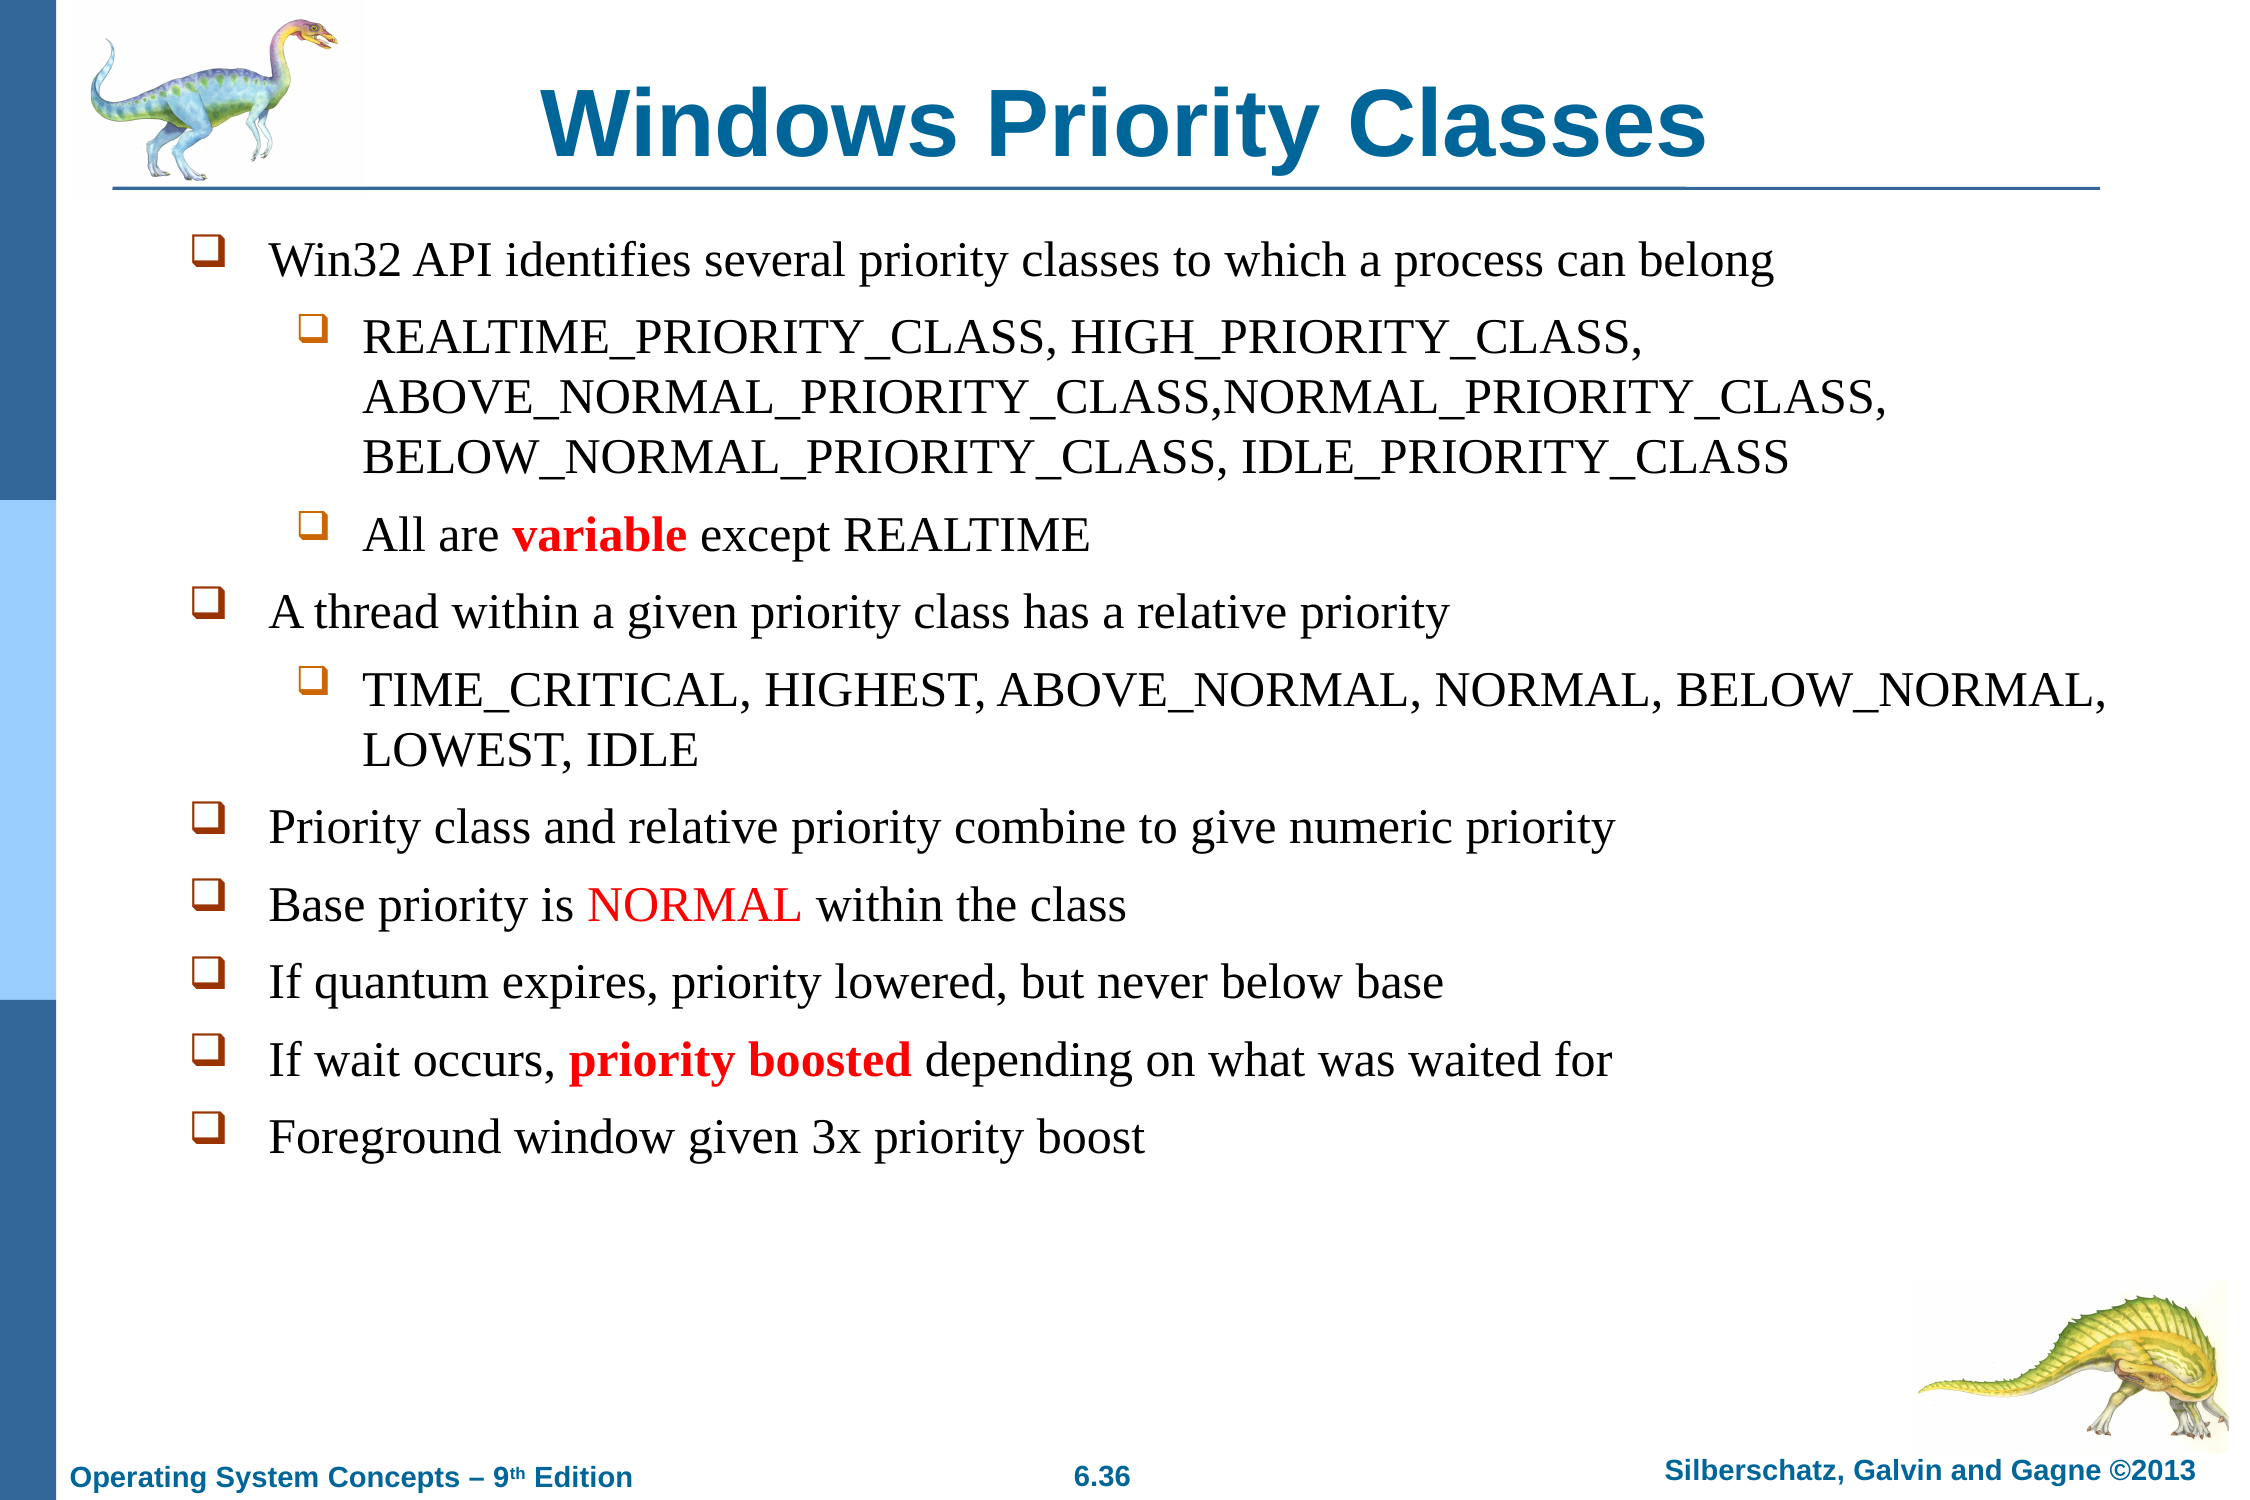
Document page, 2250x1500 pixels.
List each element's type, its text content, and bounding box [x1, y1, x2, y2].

title Windows Priority Classes [112, 60, 2138, 187]
list Win32 API identifies several priority classes to which a process can belong REALTIME_PRIORITY_CLASS, HIGH_PRIORITY_CLASS, ABOVE_NORMAL_PRIORITY_CLASS,NORMAL_PRIORITY_CLASS, BELOW_NORMAL_PRIORITY_CLASS, IDLE_PRIORITY_CLASS All are variable except REALTIME A thread within a given priority class has a relative priority TIME_CRITICAL, HIGHEST, ABOVE_NORMAL, NORMAL, BELOW_NORMAL, LOWEST, IDLE Priority class and relative priority combine to give numeric priority Base priority is NORMAL within the class If quantum expires, priority lowered, but never below base If wait occurs, priority boosted depending on what was waited for Foreground window given 3x priority boost [167, 215, 2193, 1207]
picture [70, 0, 365, 199]
picture [1913, 1279, 2229, 1453]
